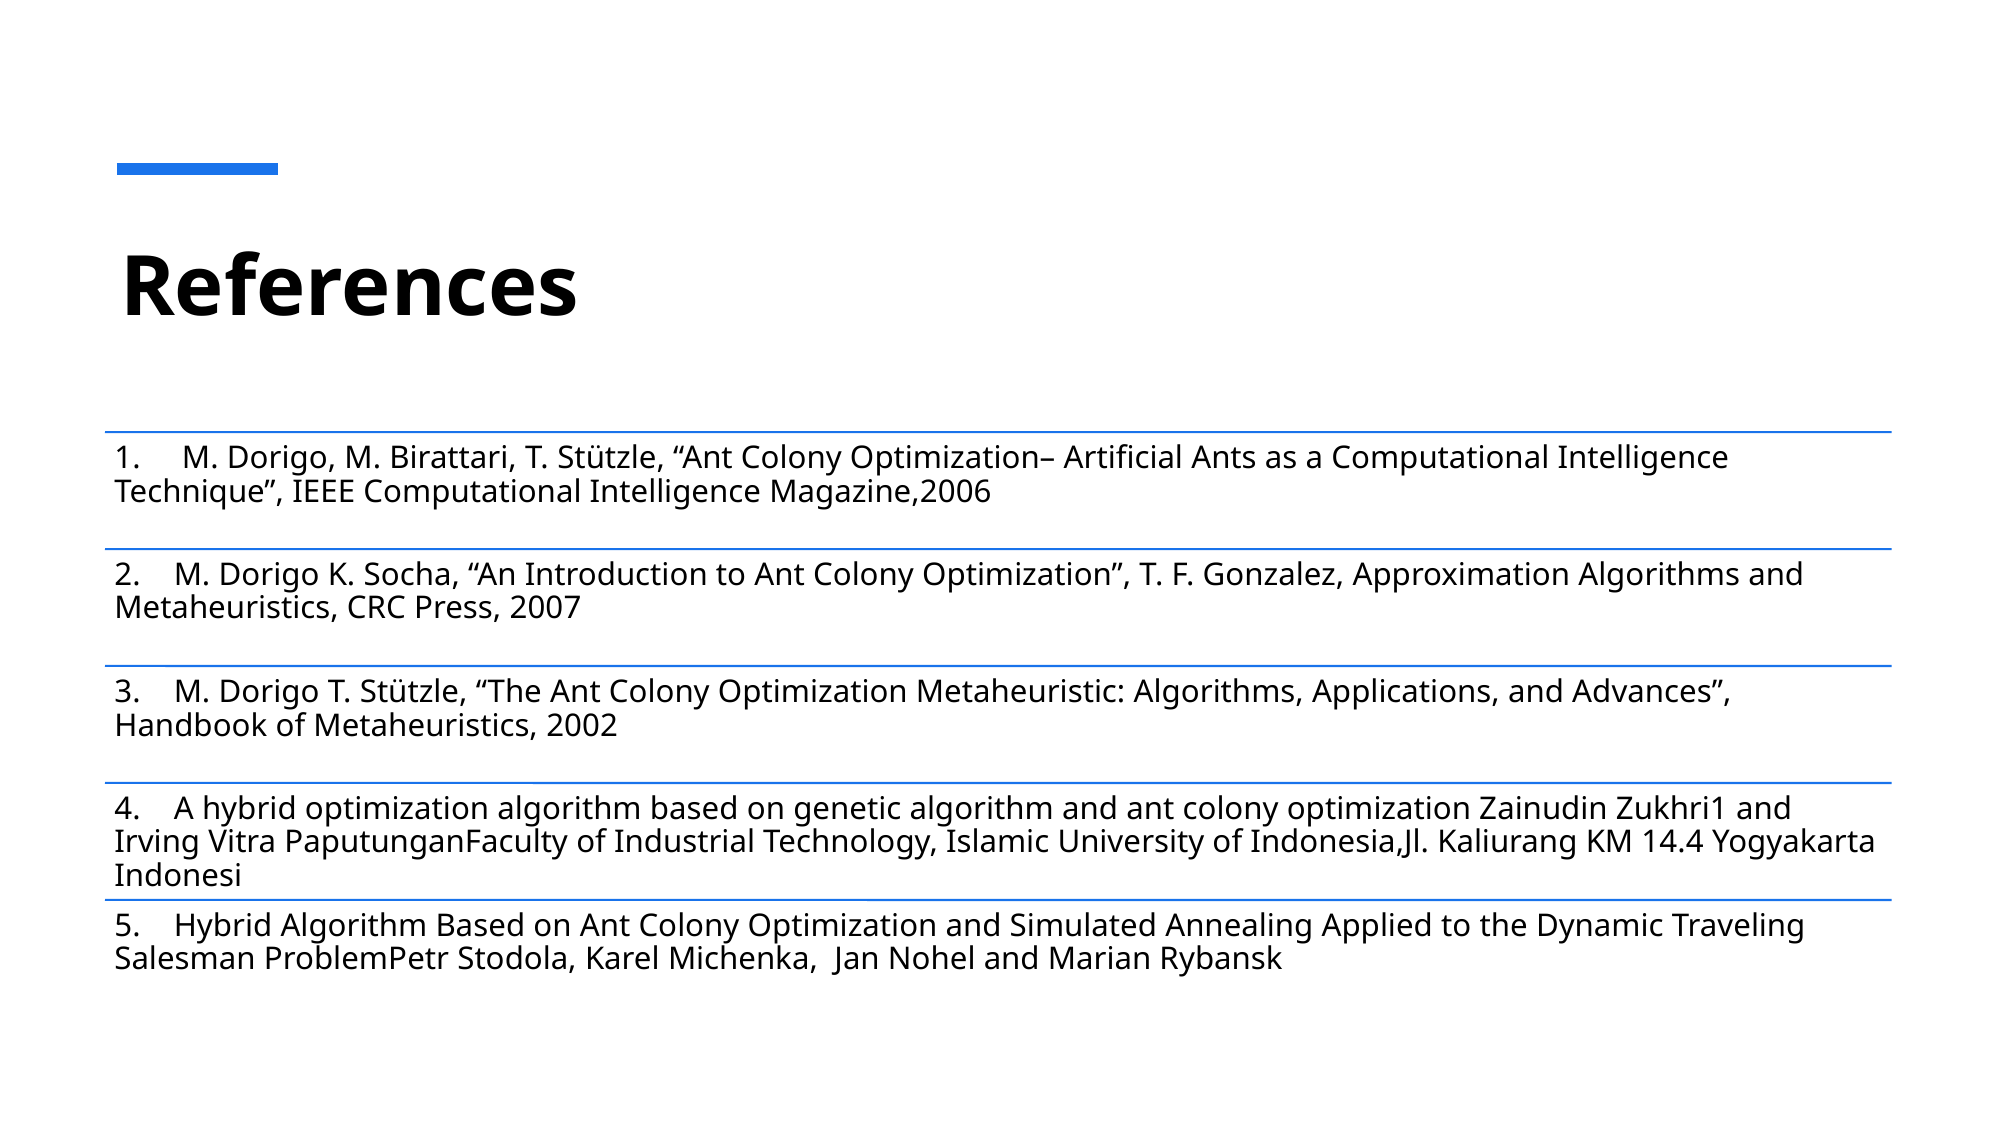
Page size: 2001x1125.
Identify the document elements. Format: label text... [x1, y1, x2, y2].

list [104, 431, 1892, 1017]
title References [105, 224, 1892, 405]
